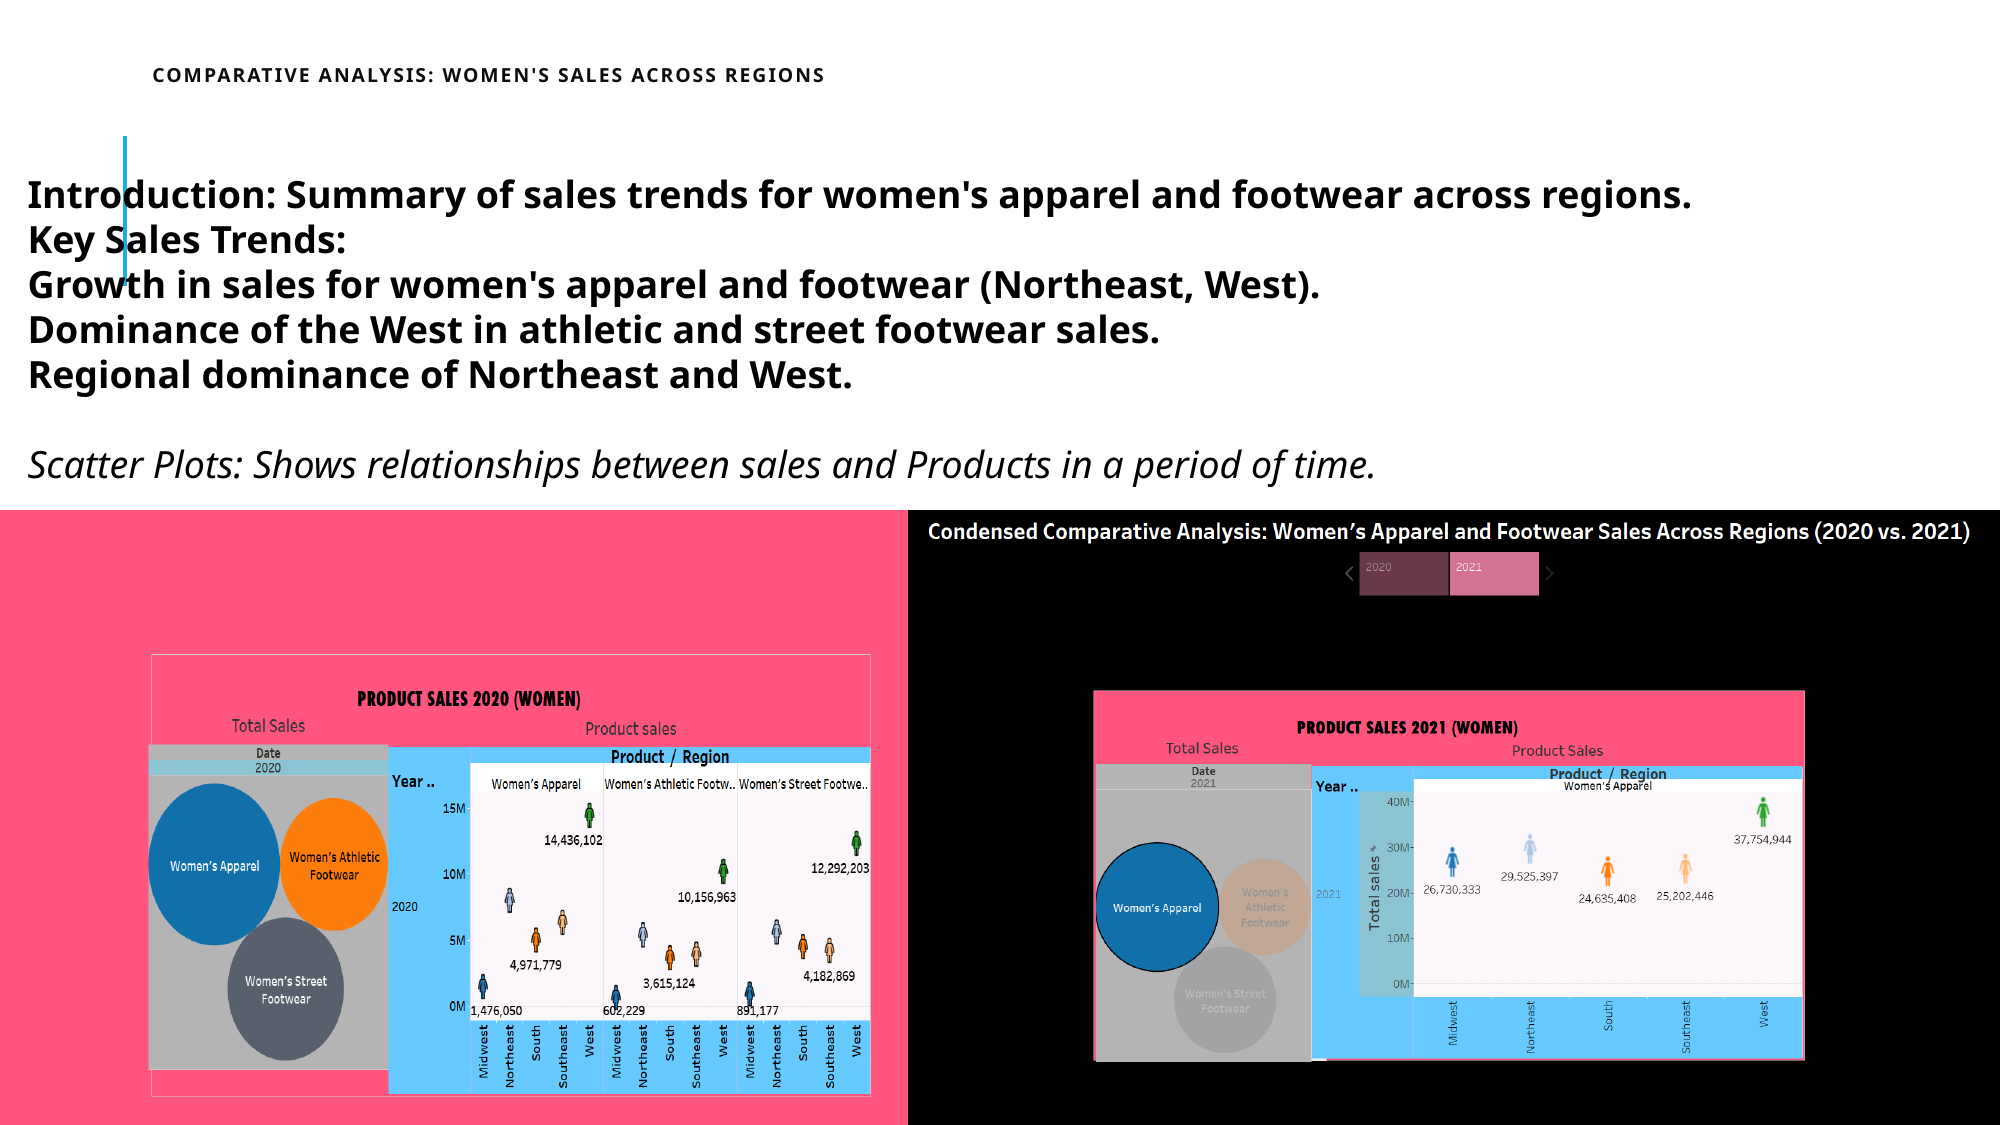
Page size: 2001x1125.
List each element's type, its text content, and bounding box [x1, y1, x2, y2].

picture [907, 510, 2000, 1125]
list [0, 510, 903, 1125]
text_box Introduction: Summary of sales trends for women's apparel and footwear across regions. Key Sales Trends: Growth in sales for women's apparel and footwear (Northeast, West). Dominance of the West in athletic and street footwear sales. Regional dominance of Northeast and West. Scatter Plots: Shows relationships between sales and Products in a period of time. [12, 164, 1987, 505]
title Comparative Analysis: Women's Sales Across Regions [137, 59, 1863, 94]
